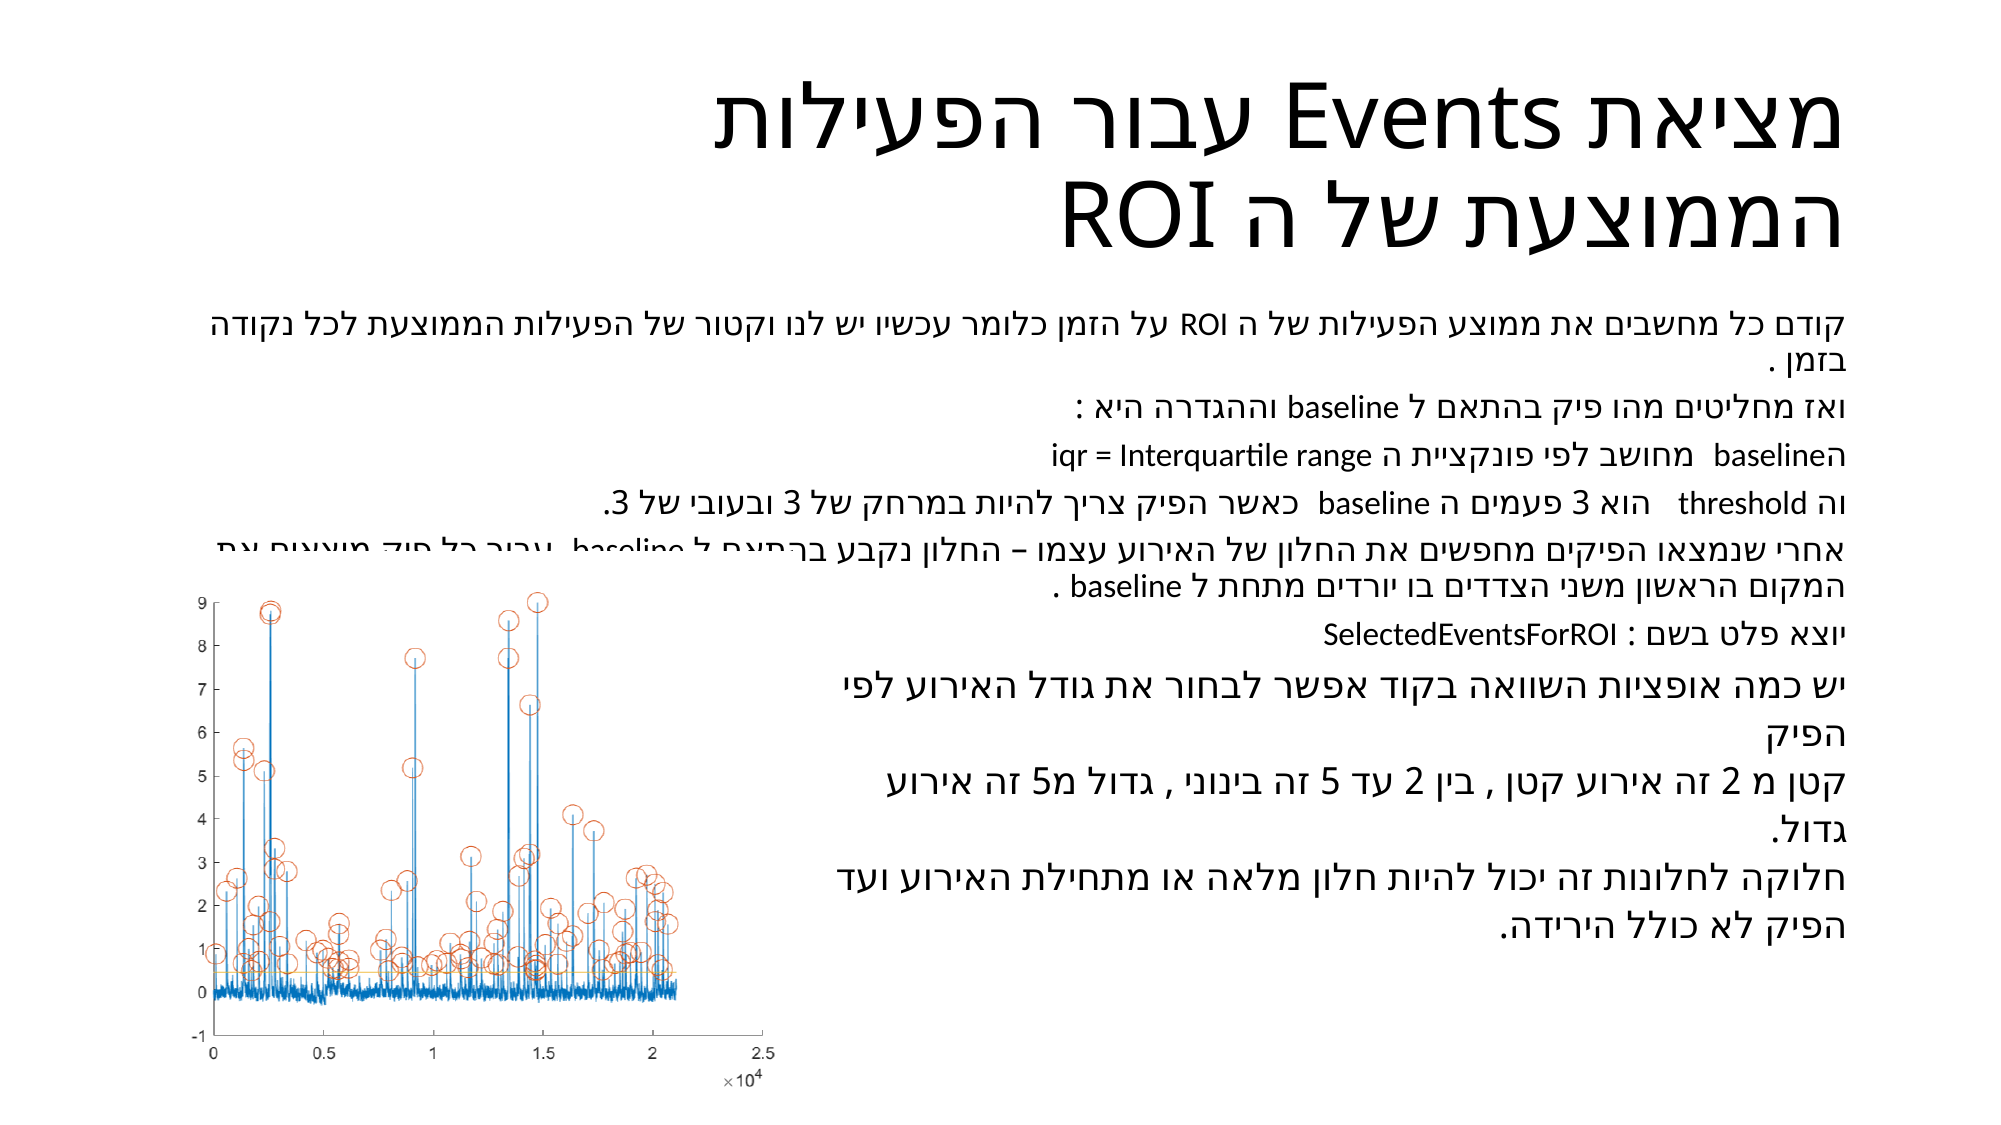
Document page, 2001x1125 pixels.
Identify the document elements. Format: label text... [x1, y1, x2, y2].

text_box יש כמה אופציות השוואה בקוד אפשר לבחור את גודל האירוע לפי הפיק קטן מ 2 זה אירוע קטן , בין 2 עד 5 זה בינוני , גדול מ5 זה אירוע גדול. חלוקה לחלונות זה יכול להיות חלון מלאה או מתחילת האירוע ועד הפיק לא כולל הירידה. [801, 650, 1863, 954]
title מציאת Events עבור הפעילות הממוצעת של ה ROI [137, 62, 1863, 276]
list קודם כל מחשבים את ממוצע הפעילות של ה ROI על הזמן כלומר עכשיו יש לנו וקטור של הפעילות הממוצעת לכל נקודה בזמן . ואז מחליטים מהו פיק בהתאם ל baseline וההגדרה היא : הbaseline מחושב לפי פונקציית ה iqr = Interquartile range וה threshold הוא 3 פעמים ה baseline כאשר הפיק צריך להיות במרחק של 3 ובעובי של 3. אחרי שנמצאו הפיקים מחפשים את החלון של האירוע עצמו – החלון נקבע בהתאם ל baseline עבור כל פיק מוצאים את המקום הראשון משני הצדדים בו יורדים מתחת ל baseline . יוצא פלט בשם : SelectedEventsForROI [105, 299, 1863, 661]
picture [161, 551, 801, 1108]
